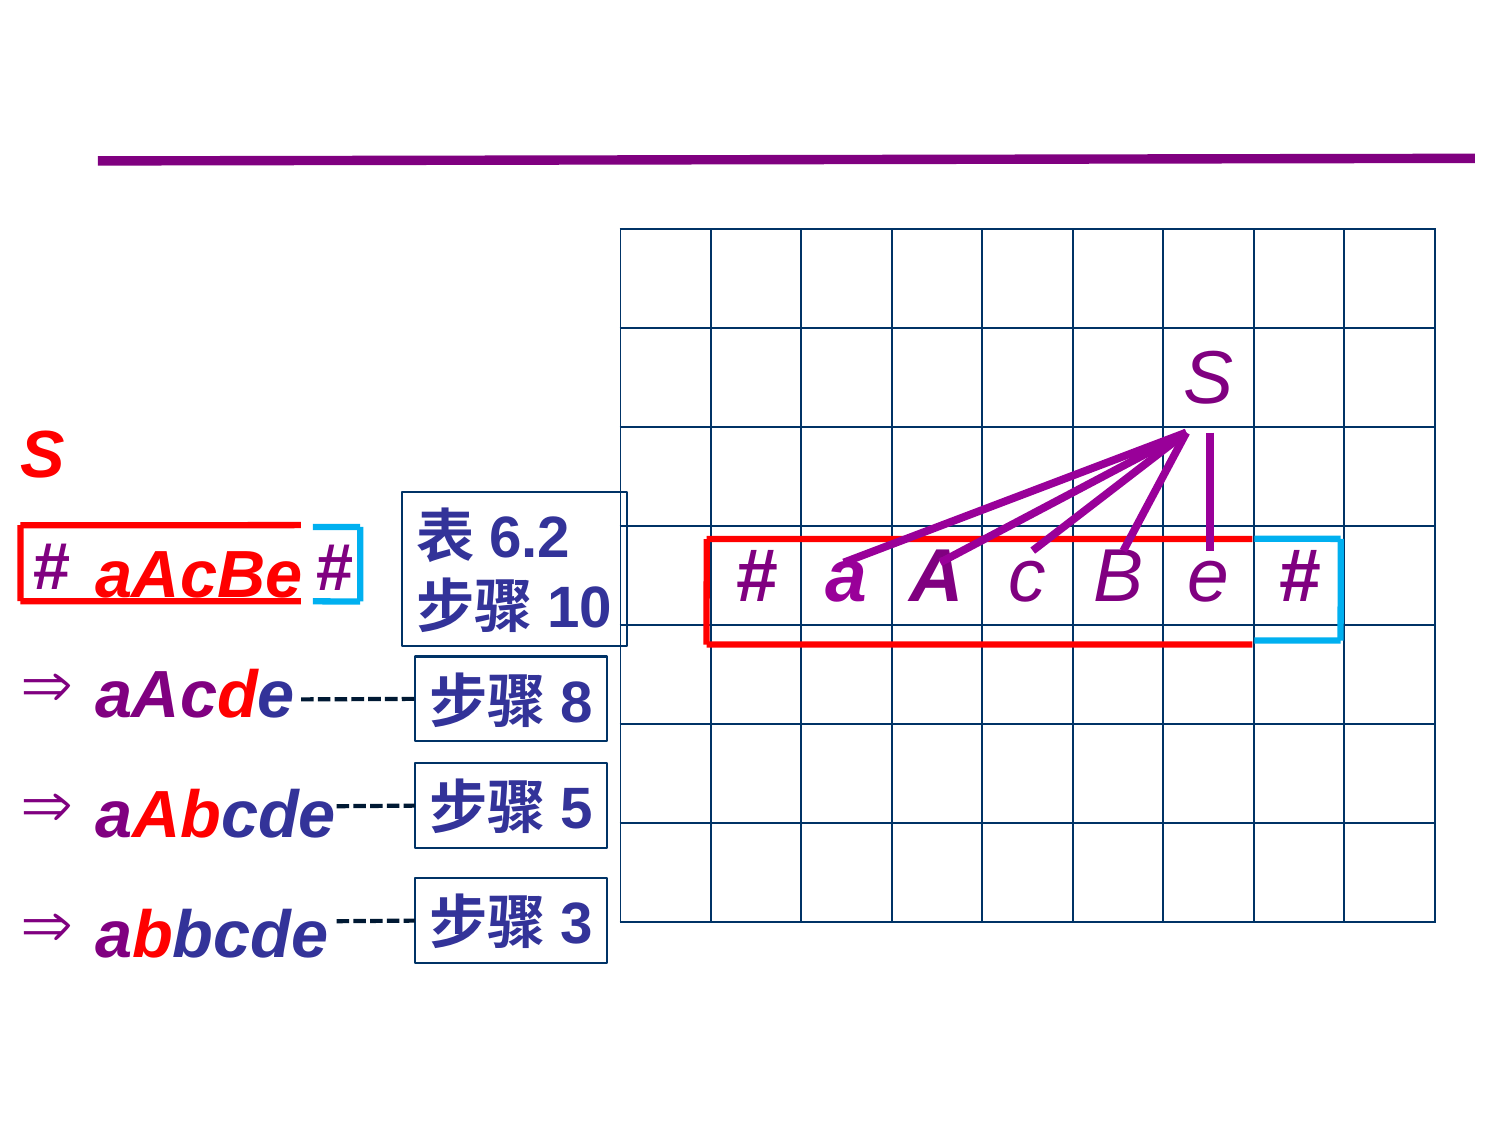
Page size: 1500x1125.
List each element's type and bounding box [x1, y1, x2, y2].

table_cell [1345, 824, 1434, 921]
table_cell [1033, 329, 1072, 426]
table_cell [1255, 527, 1343, 538]
table_header [893, 230, 981, 327]
table_cell [802, 626, 891, 641]
table_cell [1345, 725, 1434, 822]
table_cell [802, 527, 843, 535]
table_cell [893, 329, 926, 426]
table_cell [1164, 543, 1253, 624]
table_header [1164, 230, 1253, 327]
table_cell [712, 428, 800, 525]
table_cell [1074, 648, 1162, 723]
table_cell [621, 824, 710, 921]
table_cell [1033, 428, 1072, 432]
text_box [1246, 546, 1349, 634]
table_cell [802, 648, 891, 723]
table_cell [712, 824, 800, 921]
table_cell [1164, 329, 1253, 426]
table_cell [1074, 428, 1162, 432]
table_cell [893, 428, 926, 432]
table_cell [1255, 824, 1343, 921]
table_cell [621, 725, 710, 822]
table_cell [1164, 725, 1253, 822]
table_cell [712, 626, 800, 641]
table_cell [621, 626, 710, 723]
table_cell [712, 648, 800, 723]
table_header [1345, 230, 1434, 327]
table_cell [1345, 626, 1434, 723]
table_cell [628, 527, 710, 624]
table_header [621, 230, 710, 327]
table_cell [983, 824, 1072, 921]
table_cell [802, 824, 891, 921]
table_cell [1214, 527, 1253, 535]
table_header [1074, 230, 1162, 327]
table_cell [1074, 824, 1162, 921]
table_cell [1345, 329, 1434, 426]
table_cell [1164, 648, 1253, 723]
table_cell [1164, 824, 1253, 921]
table_cell [1164, 428, 1184, 432]
table_cell [1255, 641, 1343, 723]
table_cell [893, 725, 926, 822]
table_cell [712, 543, 800, 624]
table_header [983, 230, 1072, 327]
table_cell [1187, 527, 1206, 535]
table_cell [802, 543, 891, 624]
table_cell [1255, 428, 1343, 525]
table_cell [1255, 725, 1343, 822]
table_header [802, 230, 891, 327]
table_cell [893, 626, 926, 641]
table_cell [712, 329, 800, 426]
table_cell [621, 329, 710, 426]
table_cell [1074, 563, 1162, 624]
table_cell [712, 725, 800, 822]
table_cell [893, 563, 926, 624]
text_box [5, 243, 628, 979]
table_header [1255, 230, 1343, 327]
text_box [843, 318, 1187, 865]
table_cell [1074, 725, 1162, 822]
table_cell [1033, 648, 1072, 723]
table_cell [802, 725, 891, 822]
table_cell [1033, 626, 1072, 641]
table_cell [1074, 626, 1162, 641]
table_cell [1074, 329, 1162, 426]
table_cell [802, 329, 891, 426]
table_cell [802, 428, 891, 525]
table_cell [1345, 527, 1434, 624]
table_cell [1255, 542, 1337, 546]
table_cell [712, 527, 800, 535]
table_cell [621, 428, 710, 525]
table_cell [893, 648, 926, 723]
table_cell [893, 824, 981, 921]
table_cell [1345, 428, 1434, 525]
table_header [712, 230, 800, 327]
table_cell [1033, 725, 1072, 822]
table_cell [1255, 329, 1343, 426]
table_cell [1185, 428, 1253, 525]
table_cell [1164, 626, 1253, 641]
table_cell [1033, 563, 1072, 624]
